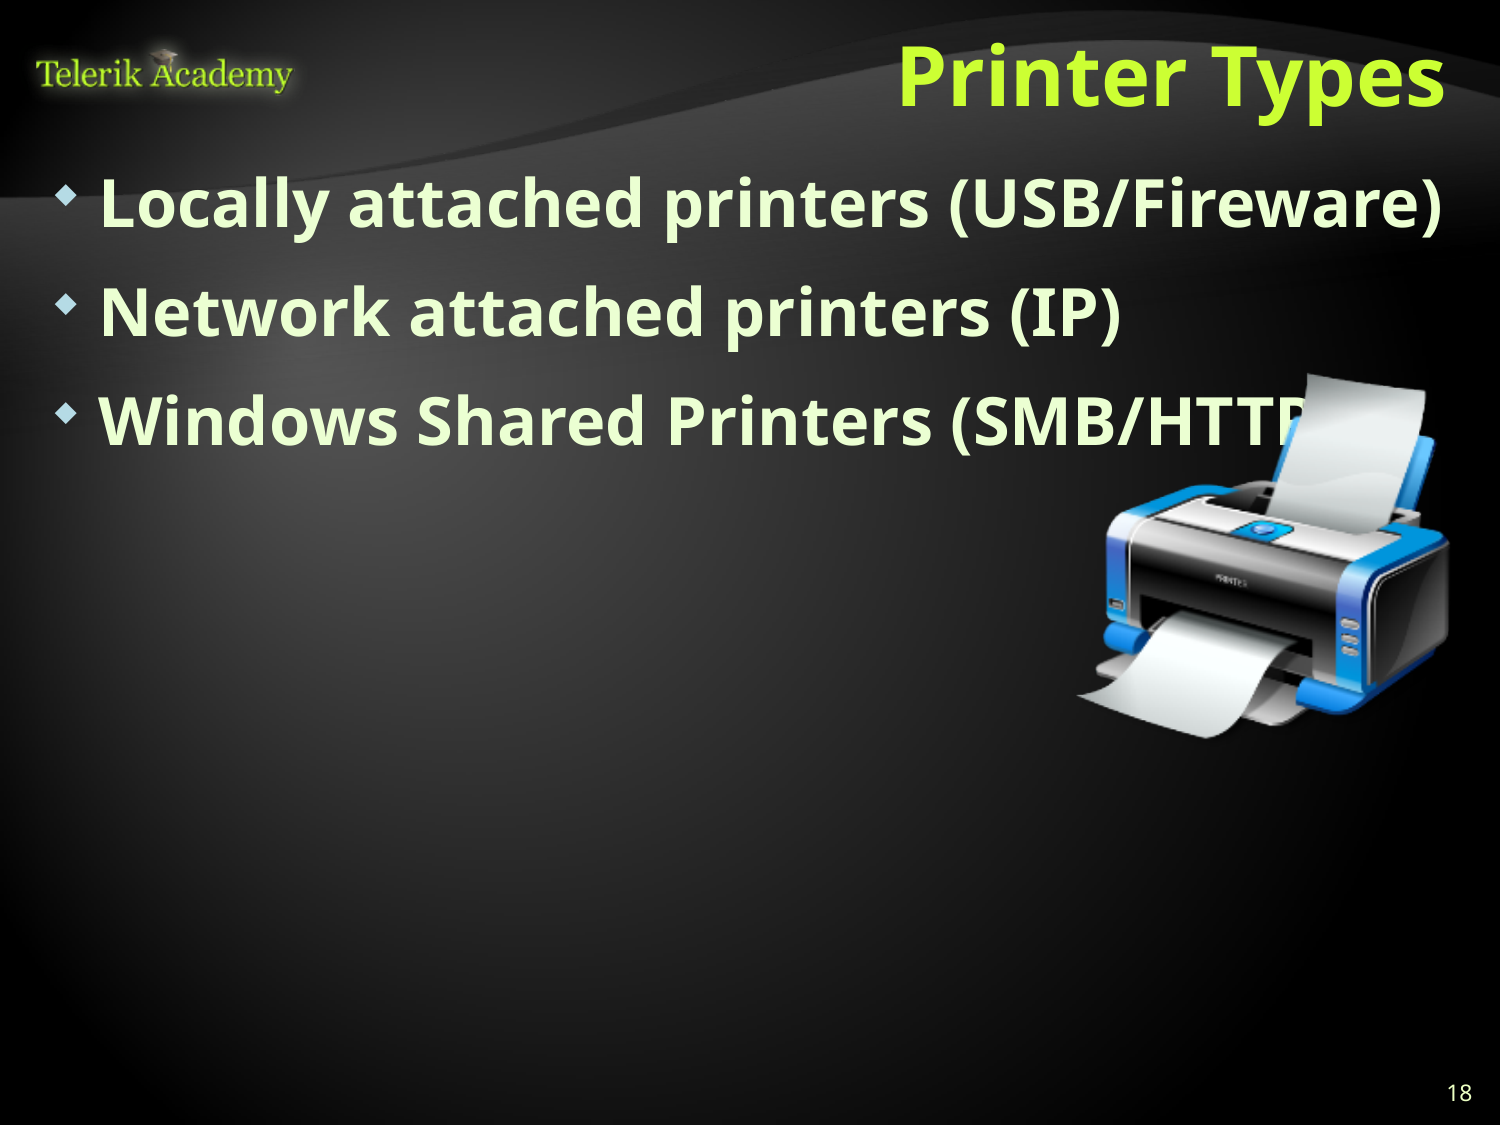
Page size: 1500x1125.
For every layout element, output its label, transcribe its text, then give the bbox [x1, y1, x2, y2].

title Printer Types [300, 12, 1463, 149]
slide_number 18 [1412, 1074, 1488, 1113]
list Locally attached printers (USB/Fireware) Network attached printers (IP) Windows Shared Printers (SMB/HTTP) [37, 149, 1463, 1100]
picture [0, 0, 1500, 1125]
